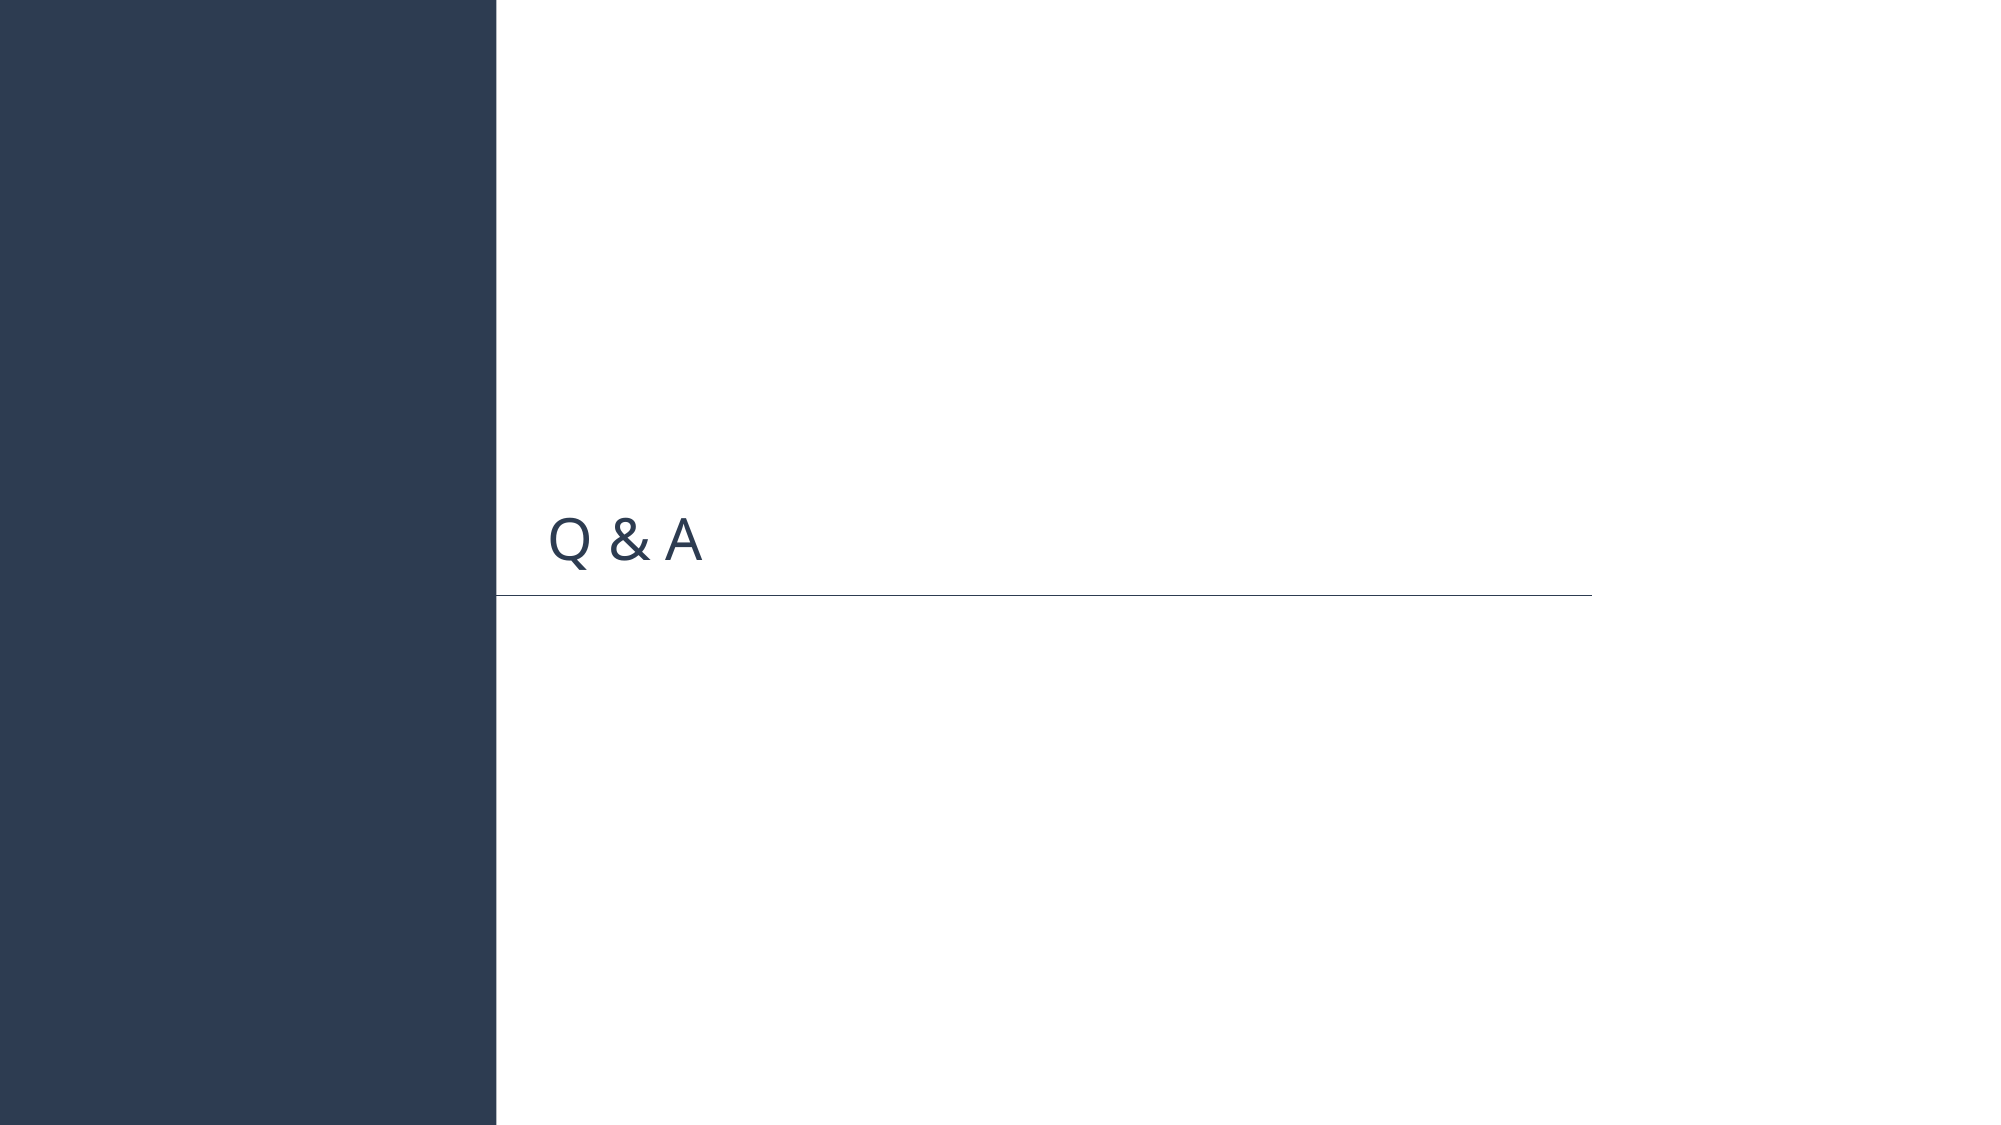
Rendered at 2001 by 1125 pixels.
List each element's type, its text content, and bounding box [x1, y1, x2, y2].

text_box Q & A [532, 494, 1188, 580]
text_box [0, 0, 497, 1125]
